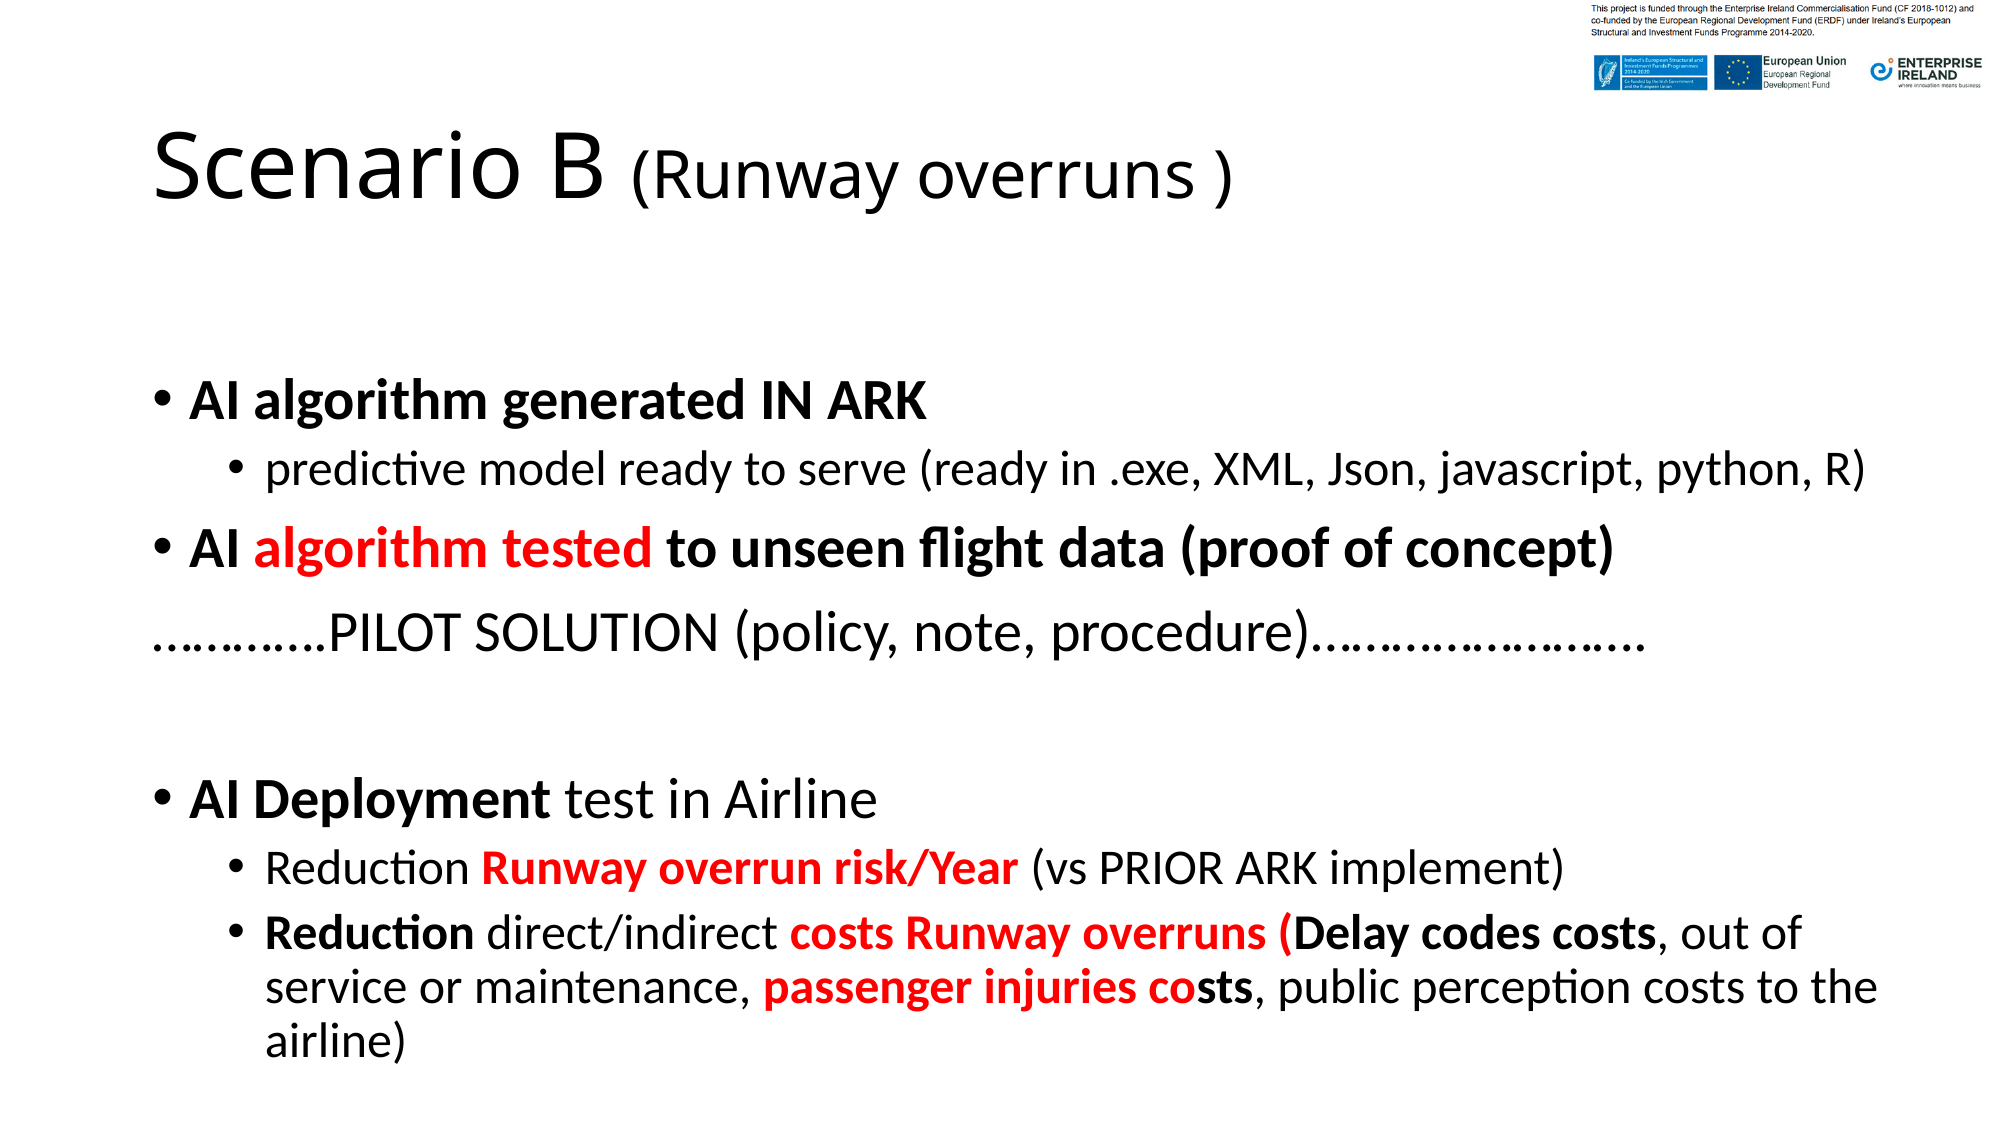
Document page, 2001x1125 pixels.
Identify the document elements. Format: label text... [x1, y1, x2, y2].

list AI algorithm generated IN ARK predictive model ready to serve (ready in .exe, XML, Json, javascript, python, R) AI algorithm tested to unseen flight data (proof of concept) ………….PILOT SOLUTION (policy, note, procedure)……………………. AI Deployment test in Airline Reduction Runway overrun risk/Year (vs PRIOR ARK implement) Reduction direct/indirect costs Runway overruns (Delay codes costs, out of service or maintenance, passenger injuries costs, public perception costs to the airline) [137, 361, 1953, 1103]
title Scenario B (Runway overruns ) [137, 59, 1863, 278]
picture [1588, 1, 1986, 100]
